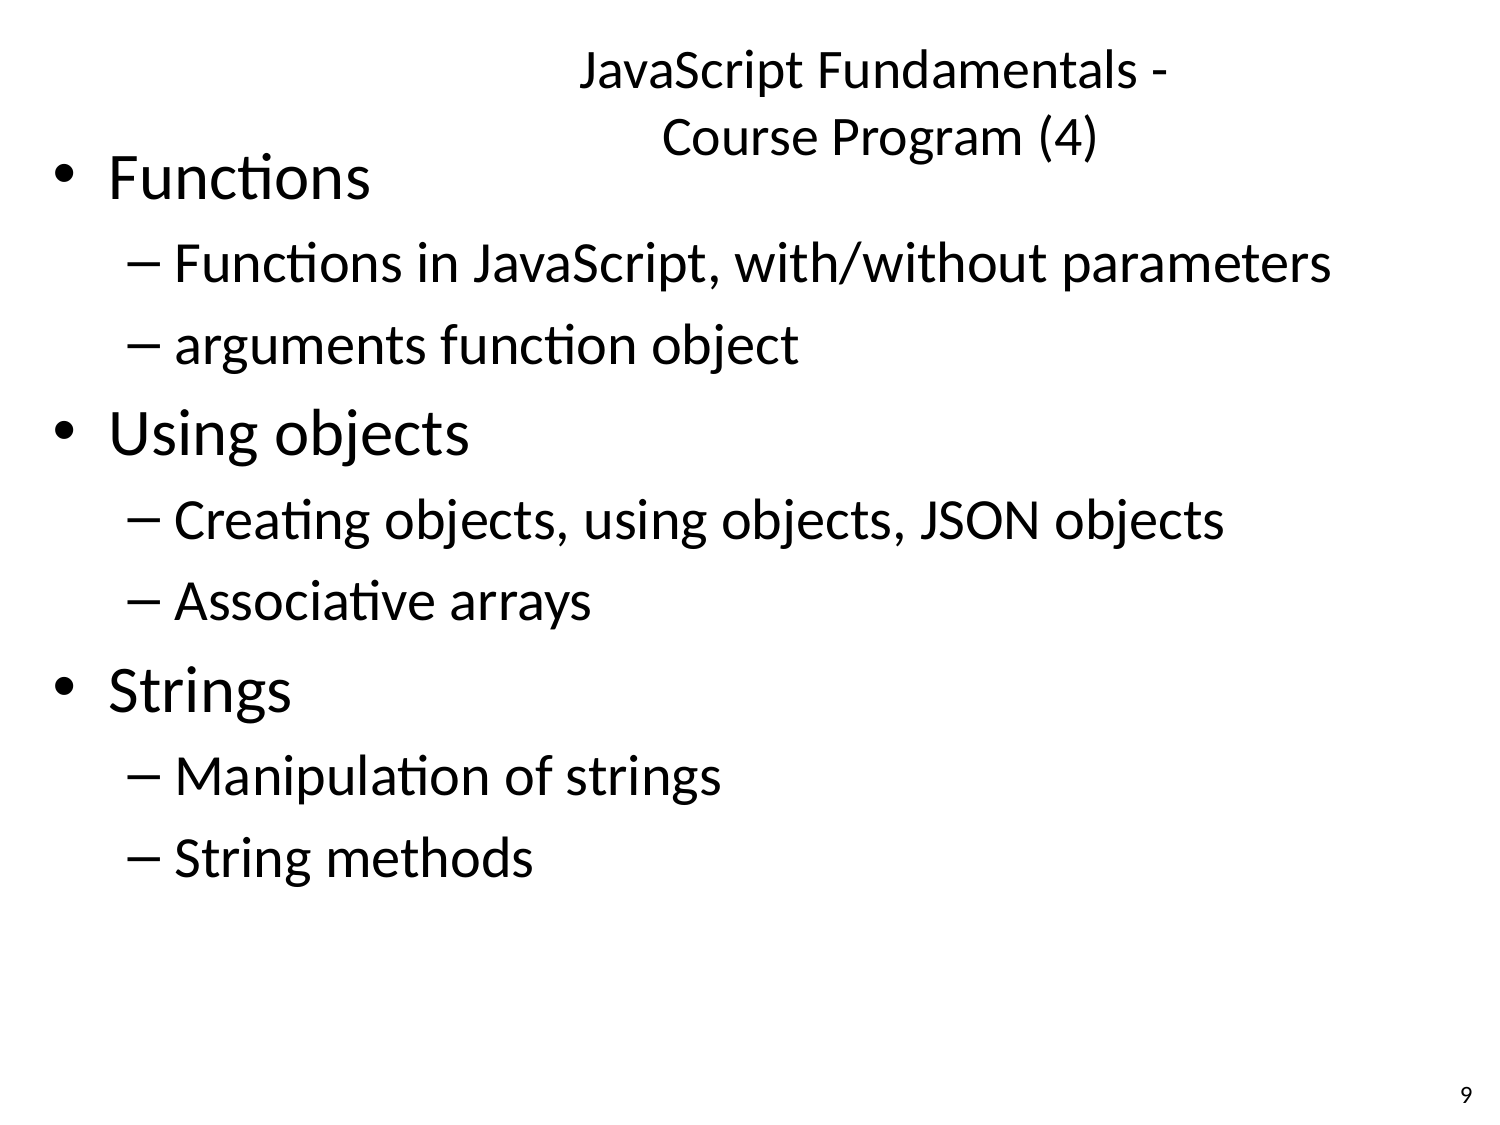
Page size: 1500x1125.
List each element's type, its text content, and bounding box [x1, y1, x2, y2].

title JavaScript Fundamentals - Course Program (4) [300, 24, 1463, 125]
list Functions Functions in JavaScript, with/without parameters arguments function object Using objects Creating objects, using objects, JSON objects Associative arrays Strings Manipulation of strings String methods [37, 125, 1463, 1100]
slide_number 9 [1412, 1074, 1488, 1113]
